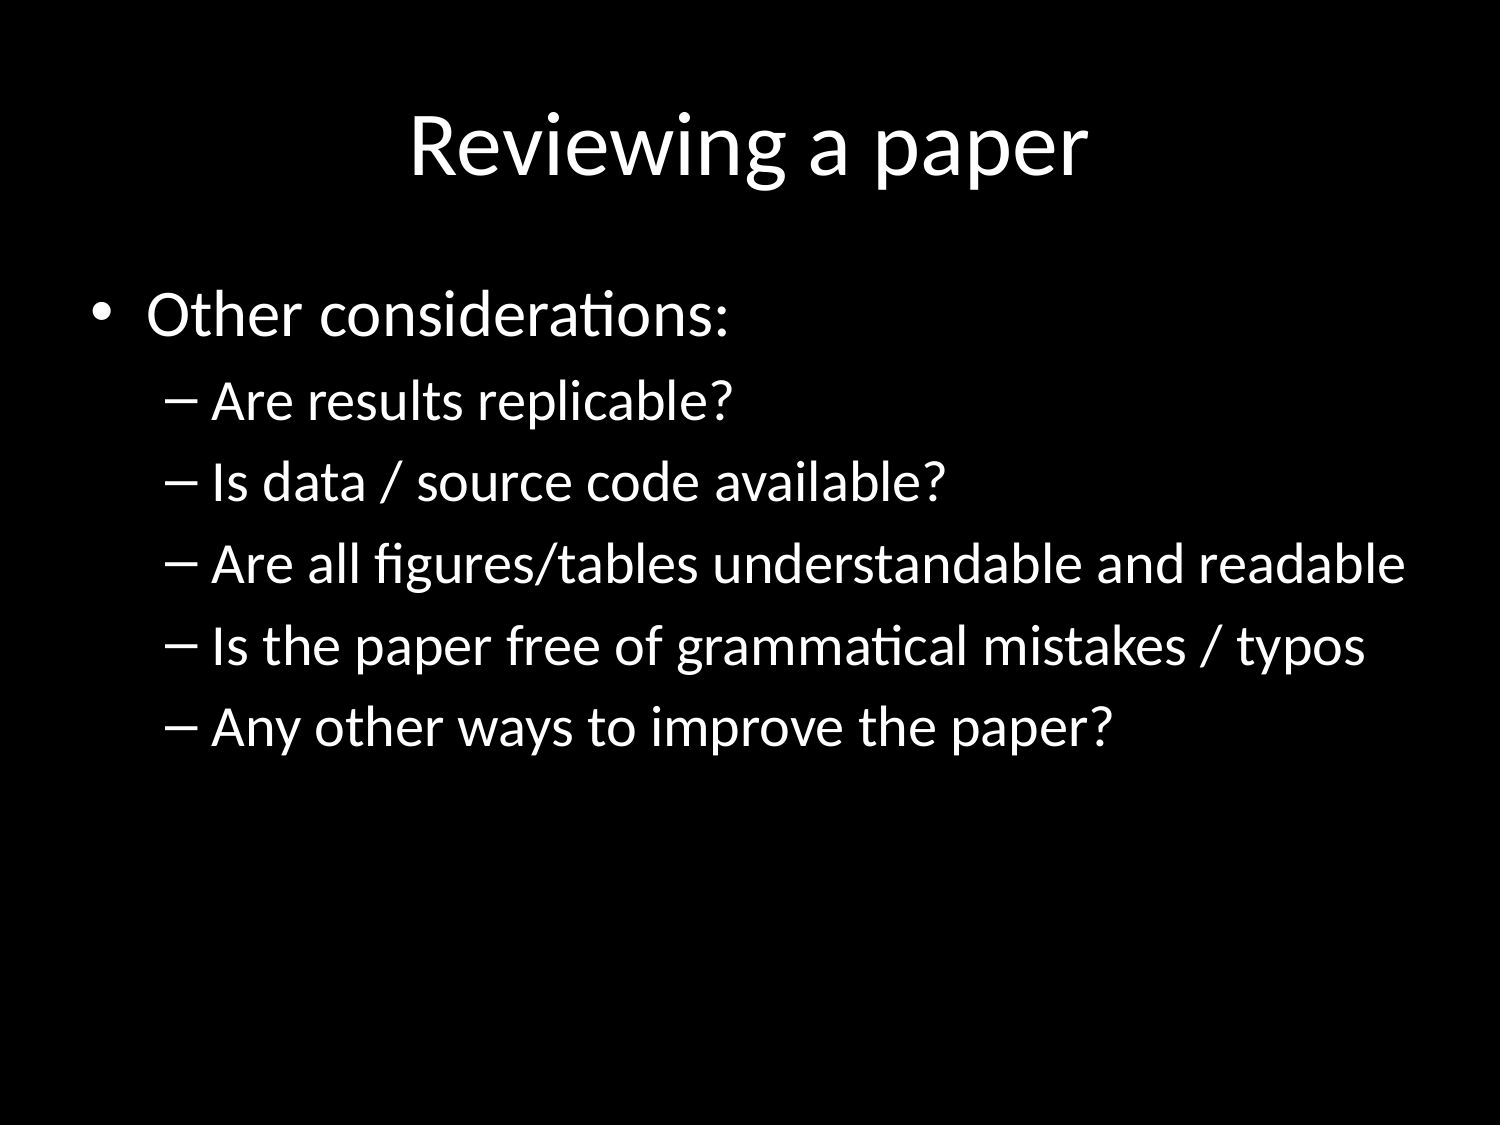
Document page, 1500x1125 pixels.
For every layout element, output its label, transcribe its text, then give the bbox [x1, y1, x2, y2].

title Reviewing a paper [75, 45, 1425, 233]
list Other considerations: Are results replicable? Is data / source code available? Are all figures/tables understandable and readable Is the paper free of grammatical mistakes / typos Any other ways to improve the paper? [75, 262, 1425, 1005]
